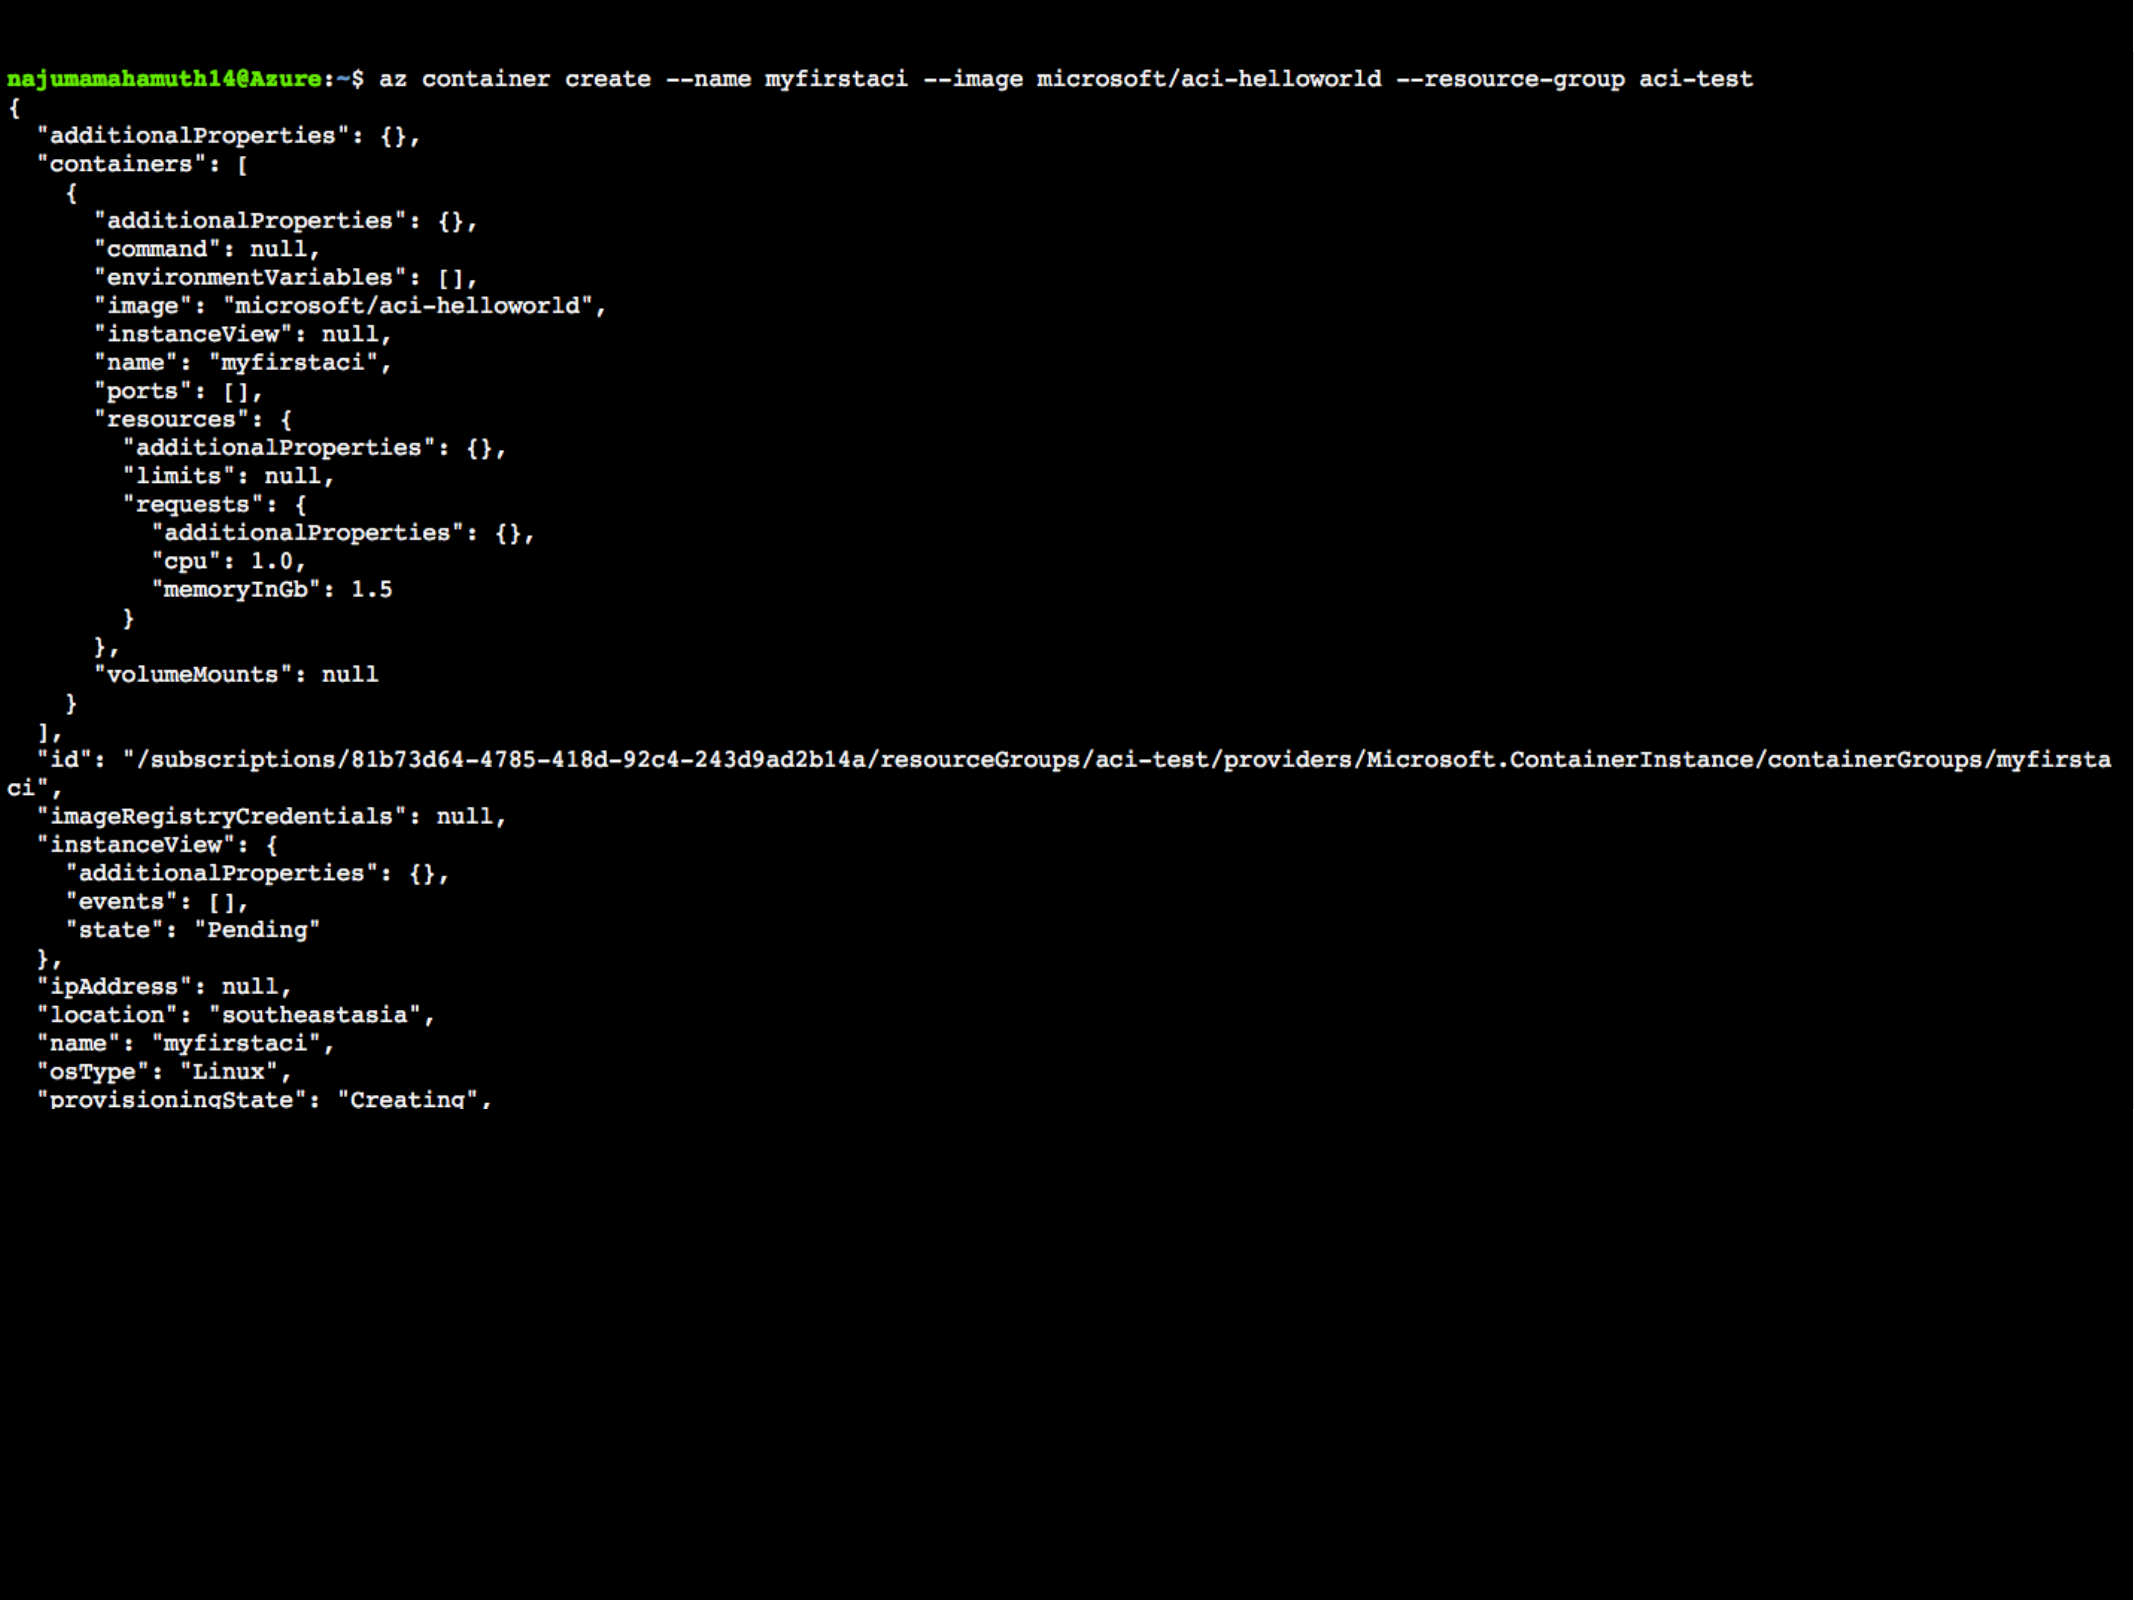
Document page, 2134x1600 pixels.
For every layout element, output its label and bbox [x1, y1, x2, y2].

picture [0, 52, 2134, 1109]
